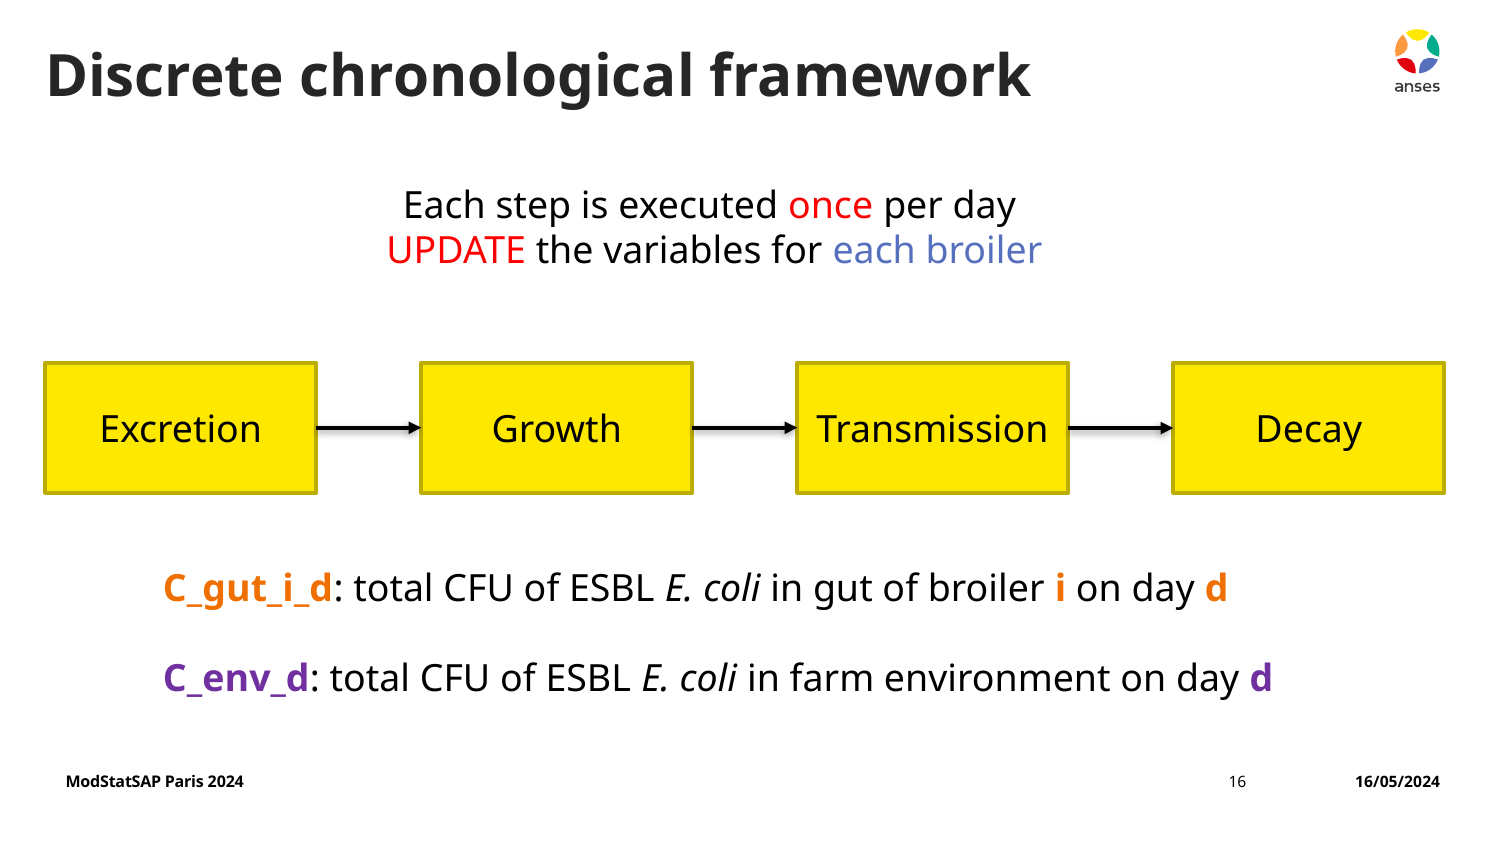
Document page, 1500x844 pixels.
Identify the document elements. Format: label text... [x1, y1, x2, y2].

text_box Each step is executed once per day UPDATE the variables for each broiler [342, 173, 1087, 279]
text_box Decay [1171, 361, 1446, 495]
footer ModStatSAP Paris 2024 [50, 763, 557, 799]
text_box C_gut_i_d: total CFU of ESBL E. coli in gut of broiler i on day d C_env_d: total CFU of ESBL E. coli in farm environment on day d [148, 557, 1342, 707]
title Discrete chronological framework [45, 45, 1384, 151]
slide_number 16 [1039, 764, 1262, 800]
text_box Transmission [795, 361, 1070, 495]
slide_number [1263, 764, 1455, 800]
text_box Growth [419, 361, 694, 495]
text_box Excretion [43, 361, 318, 495]
